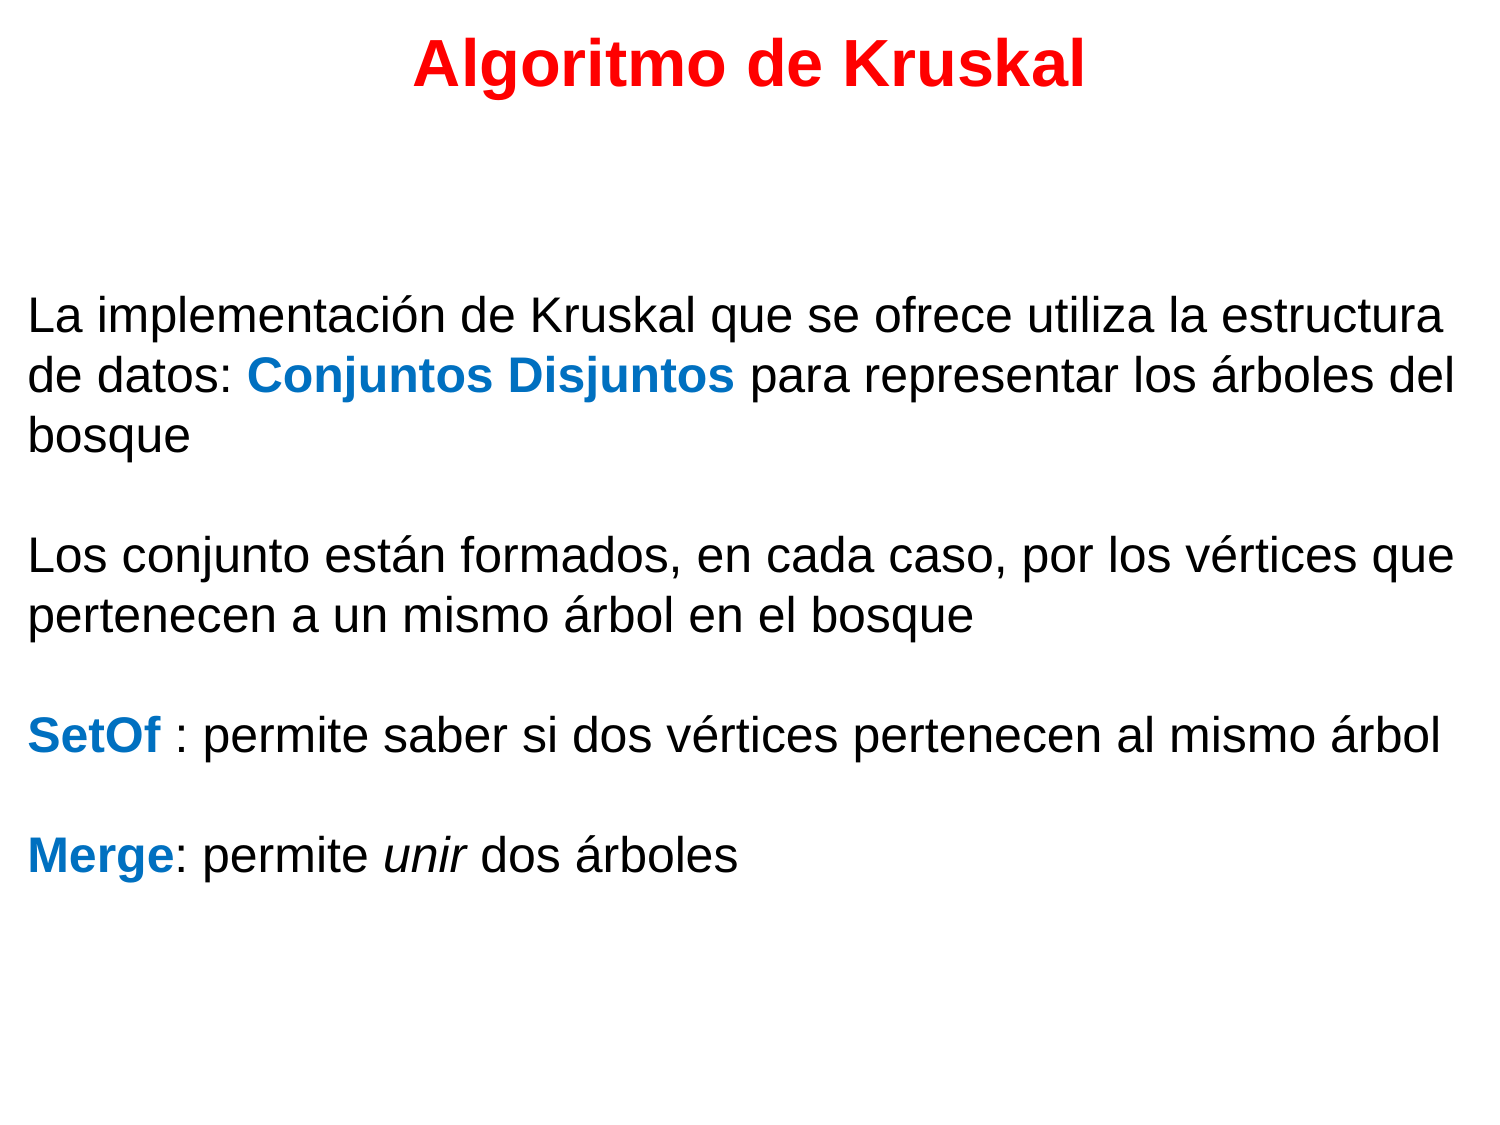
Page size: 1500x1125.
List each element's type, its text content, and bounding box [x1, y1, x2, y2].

text_box Algoritmo de Kruskal [37, 12, 1463, 125]
